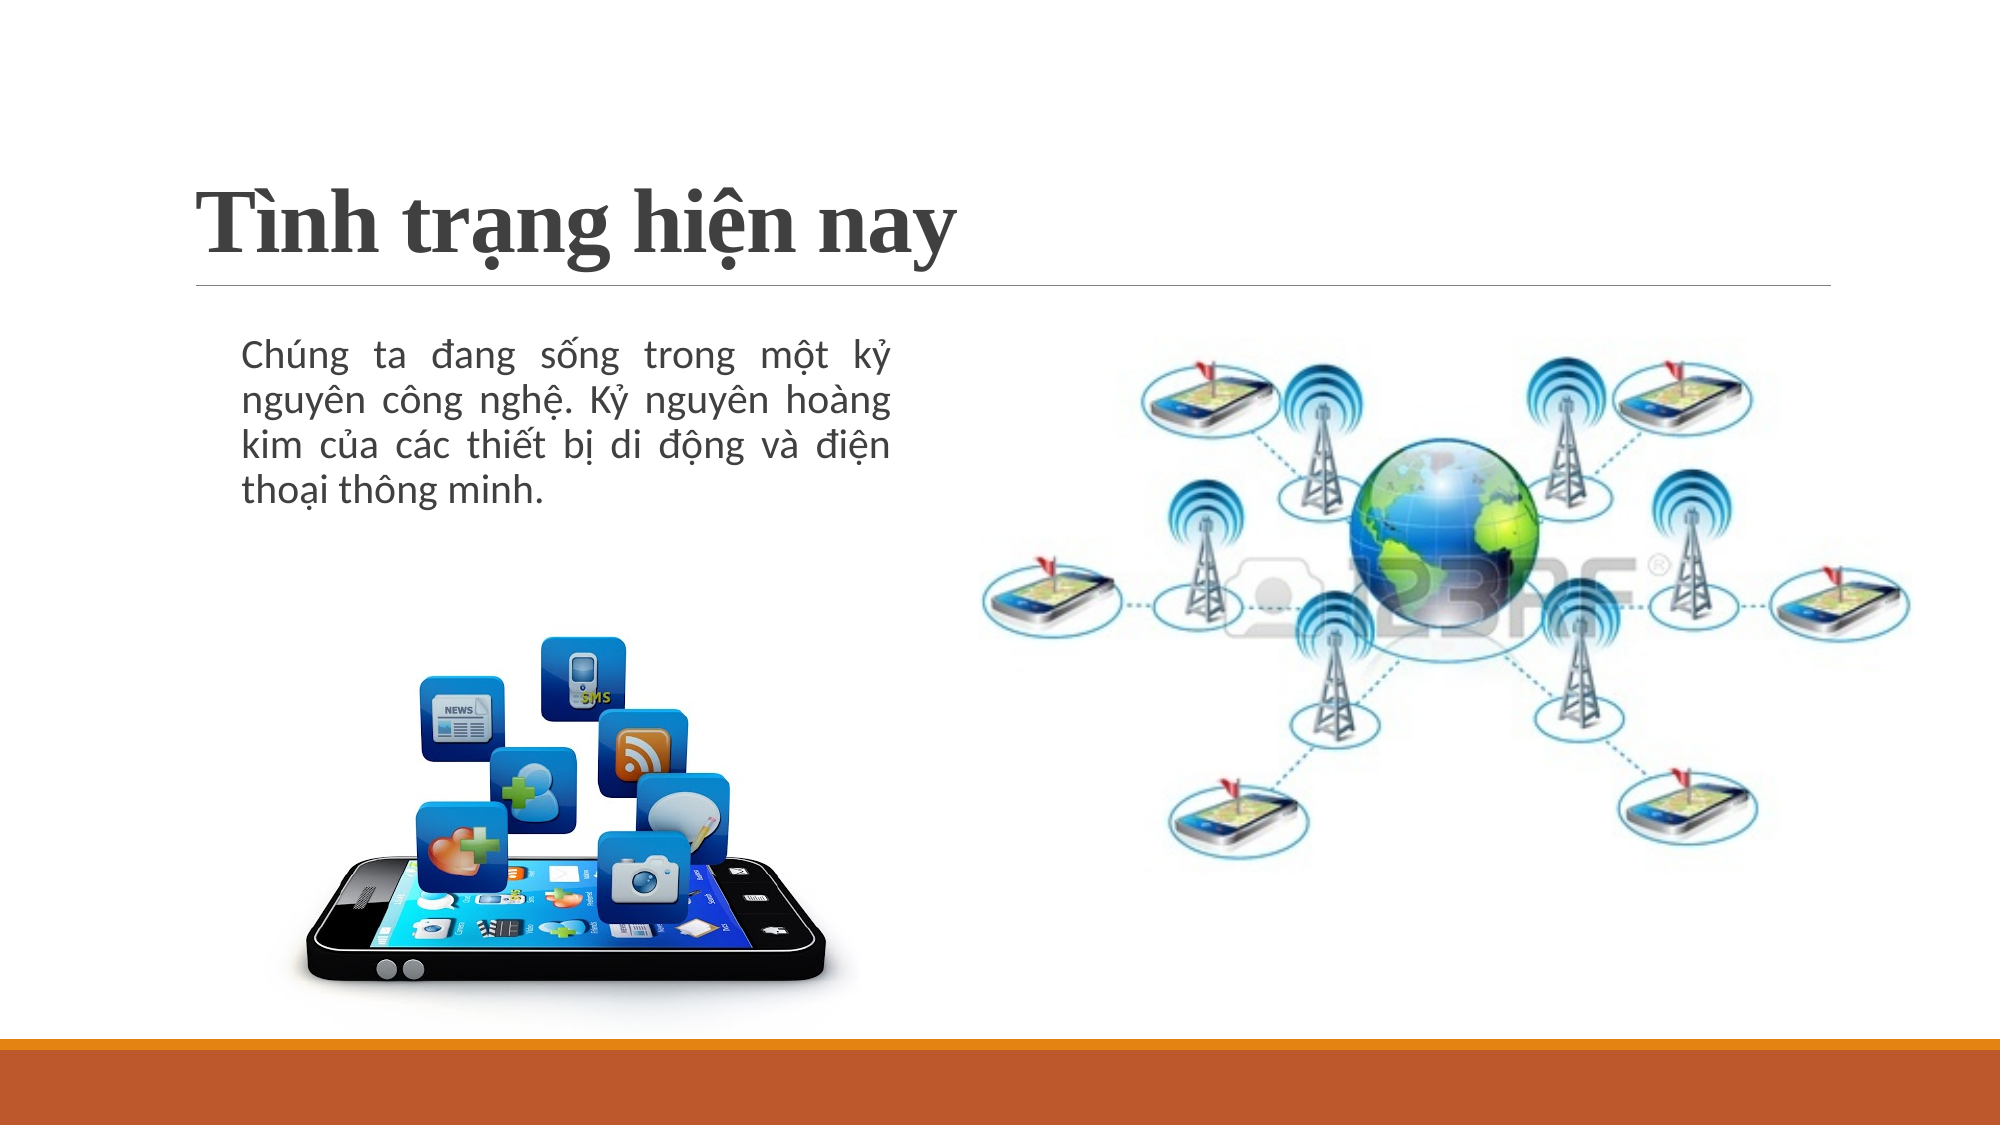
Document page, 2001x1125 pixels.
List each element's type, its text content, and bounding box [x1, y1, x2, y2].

picture [242, 558, 876, 1033]
title Tình trạng hiện nay [180, 47, 1830, 279]
list Chúng ta đang sống trong một kỷ nguyên công nghệ. Kỷ nguyên hoàng kim của các thiết bị di động và điện thoại thông minh. [226, 325, 892, 797]
picture [978, 305, 1918, 892]
